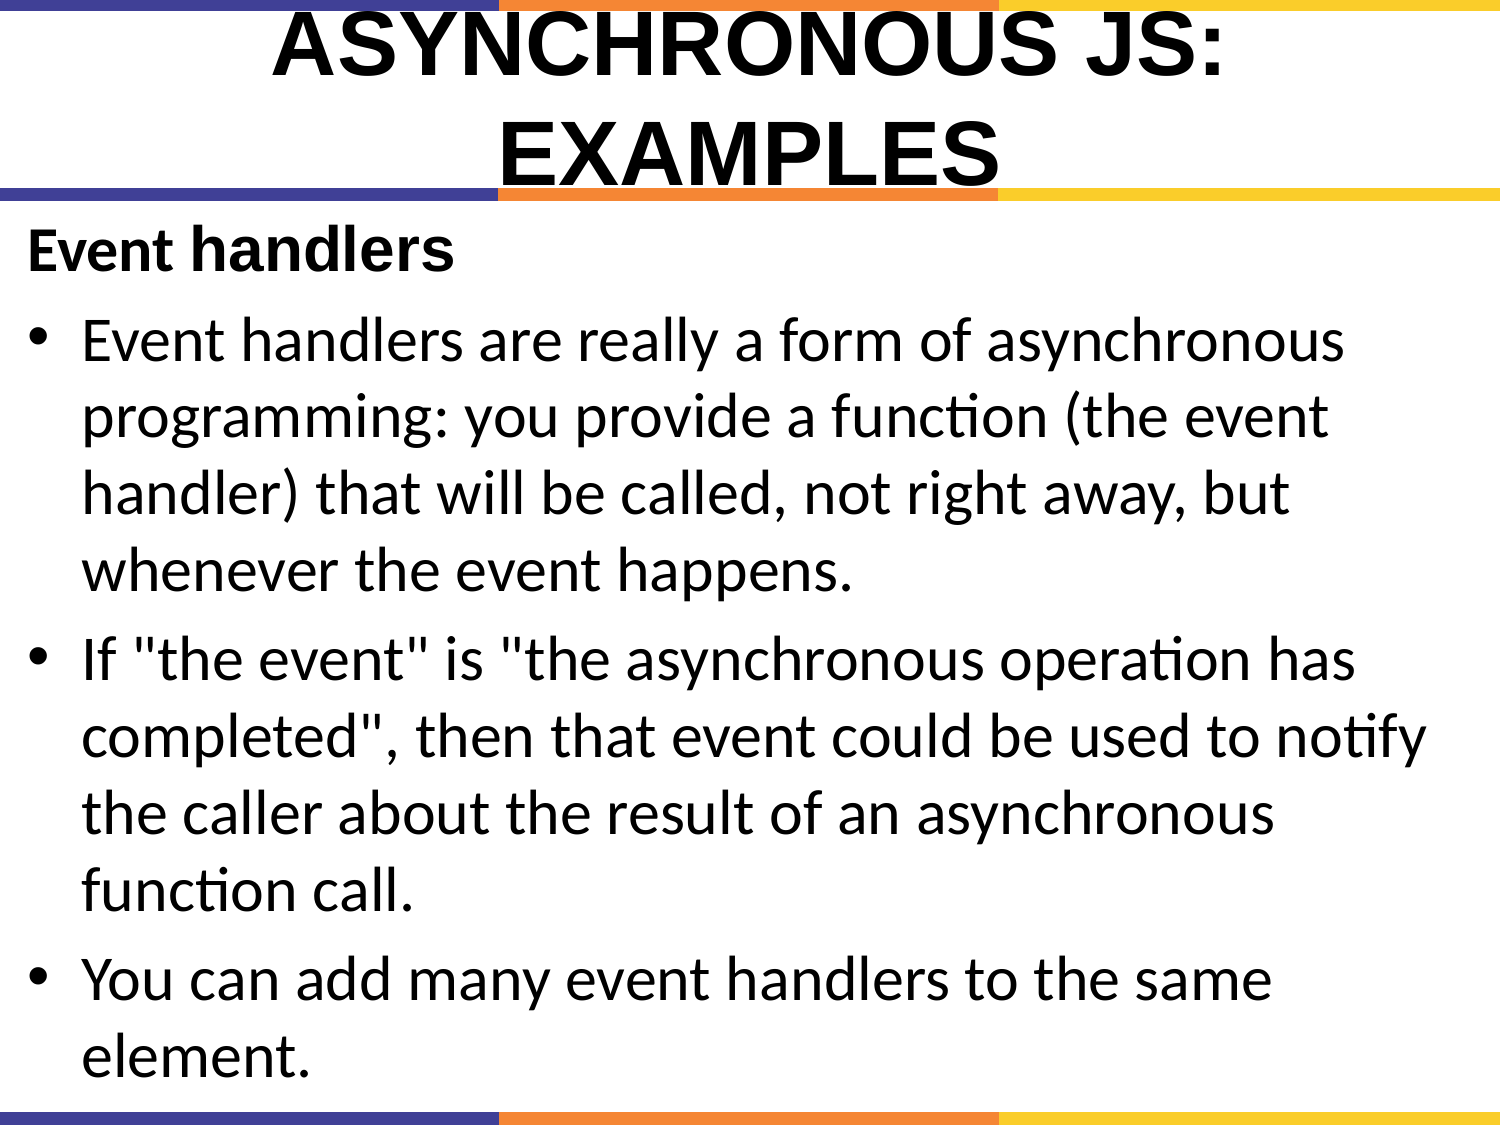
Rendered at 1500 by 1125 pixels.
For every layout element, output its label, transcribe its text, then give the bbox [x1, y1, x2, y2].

list Event handlers Event handlers are really a form of asynchronous programming: you provide a function (the event handler) that will be called, not right away, but whenever the event happens. If "the event" is "the asynchronous operation has completed", then that event could be used to notify the caller about the result of an asynchronous function call. You can add many event handlers to the same element. [12, 200, 1488, 1100]
title Asynchronous JS: Examples [0, 0, 1500, 188]
